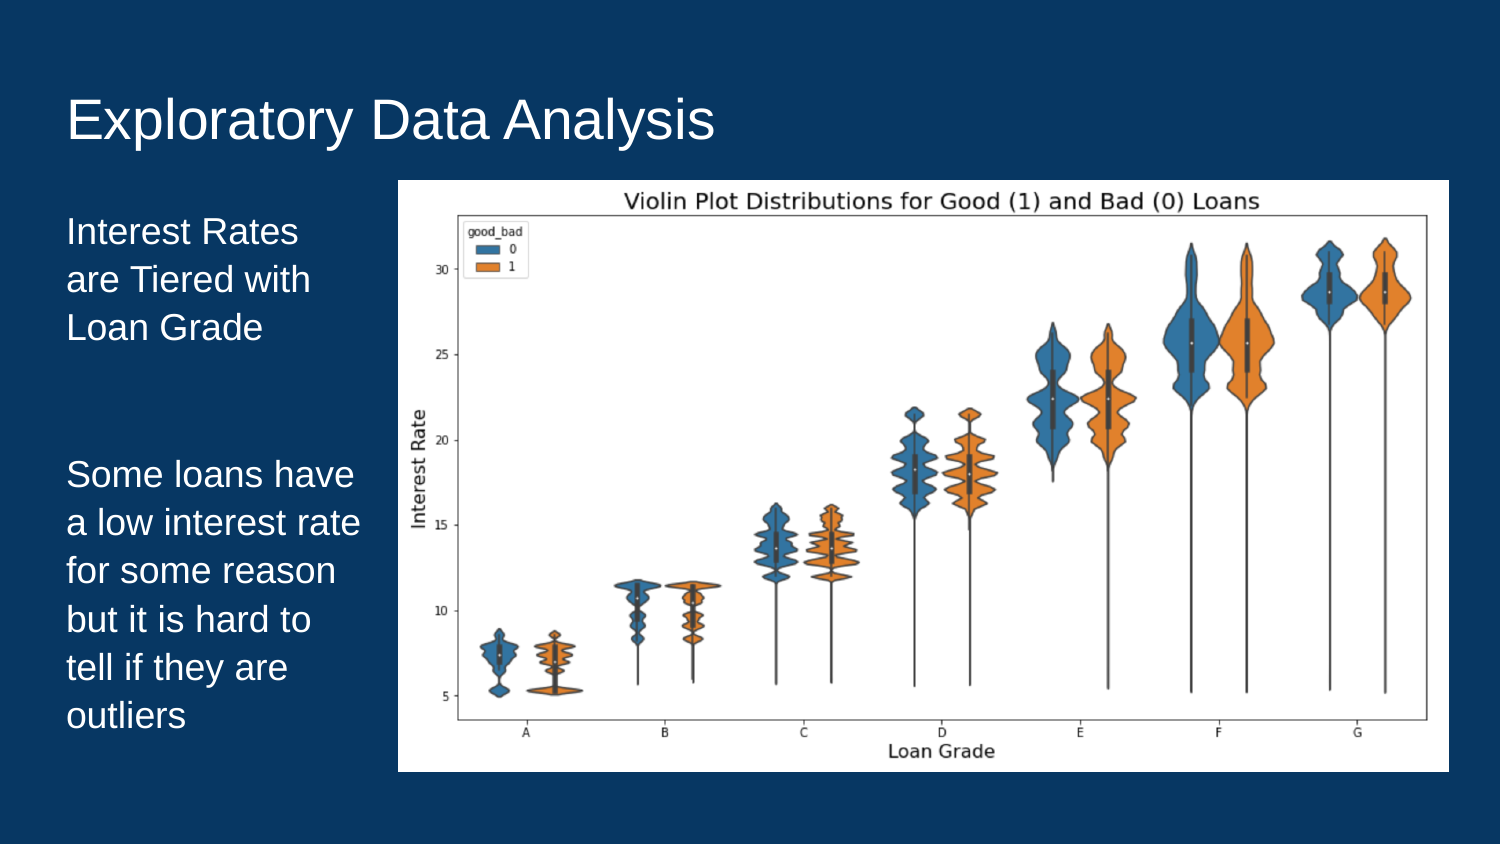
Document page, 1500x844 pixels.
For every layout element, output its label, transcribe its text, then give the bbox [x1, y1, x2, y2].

title Exploratory Data Analysis [51, 72, 1449, 167]
list Interest Rates are Tiered with Loan Grade Some loans have a low interest rate for some reason but it is hard to tell if they are outliers [51, 189, 379, 764]
picture [397, 180, 1450, 772]
